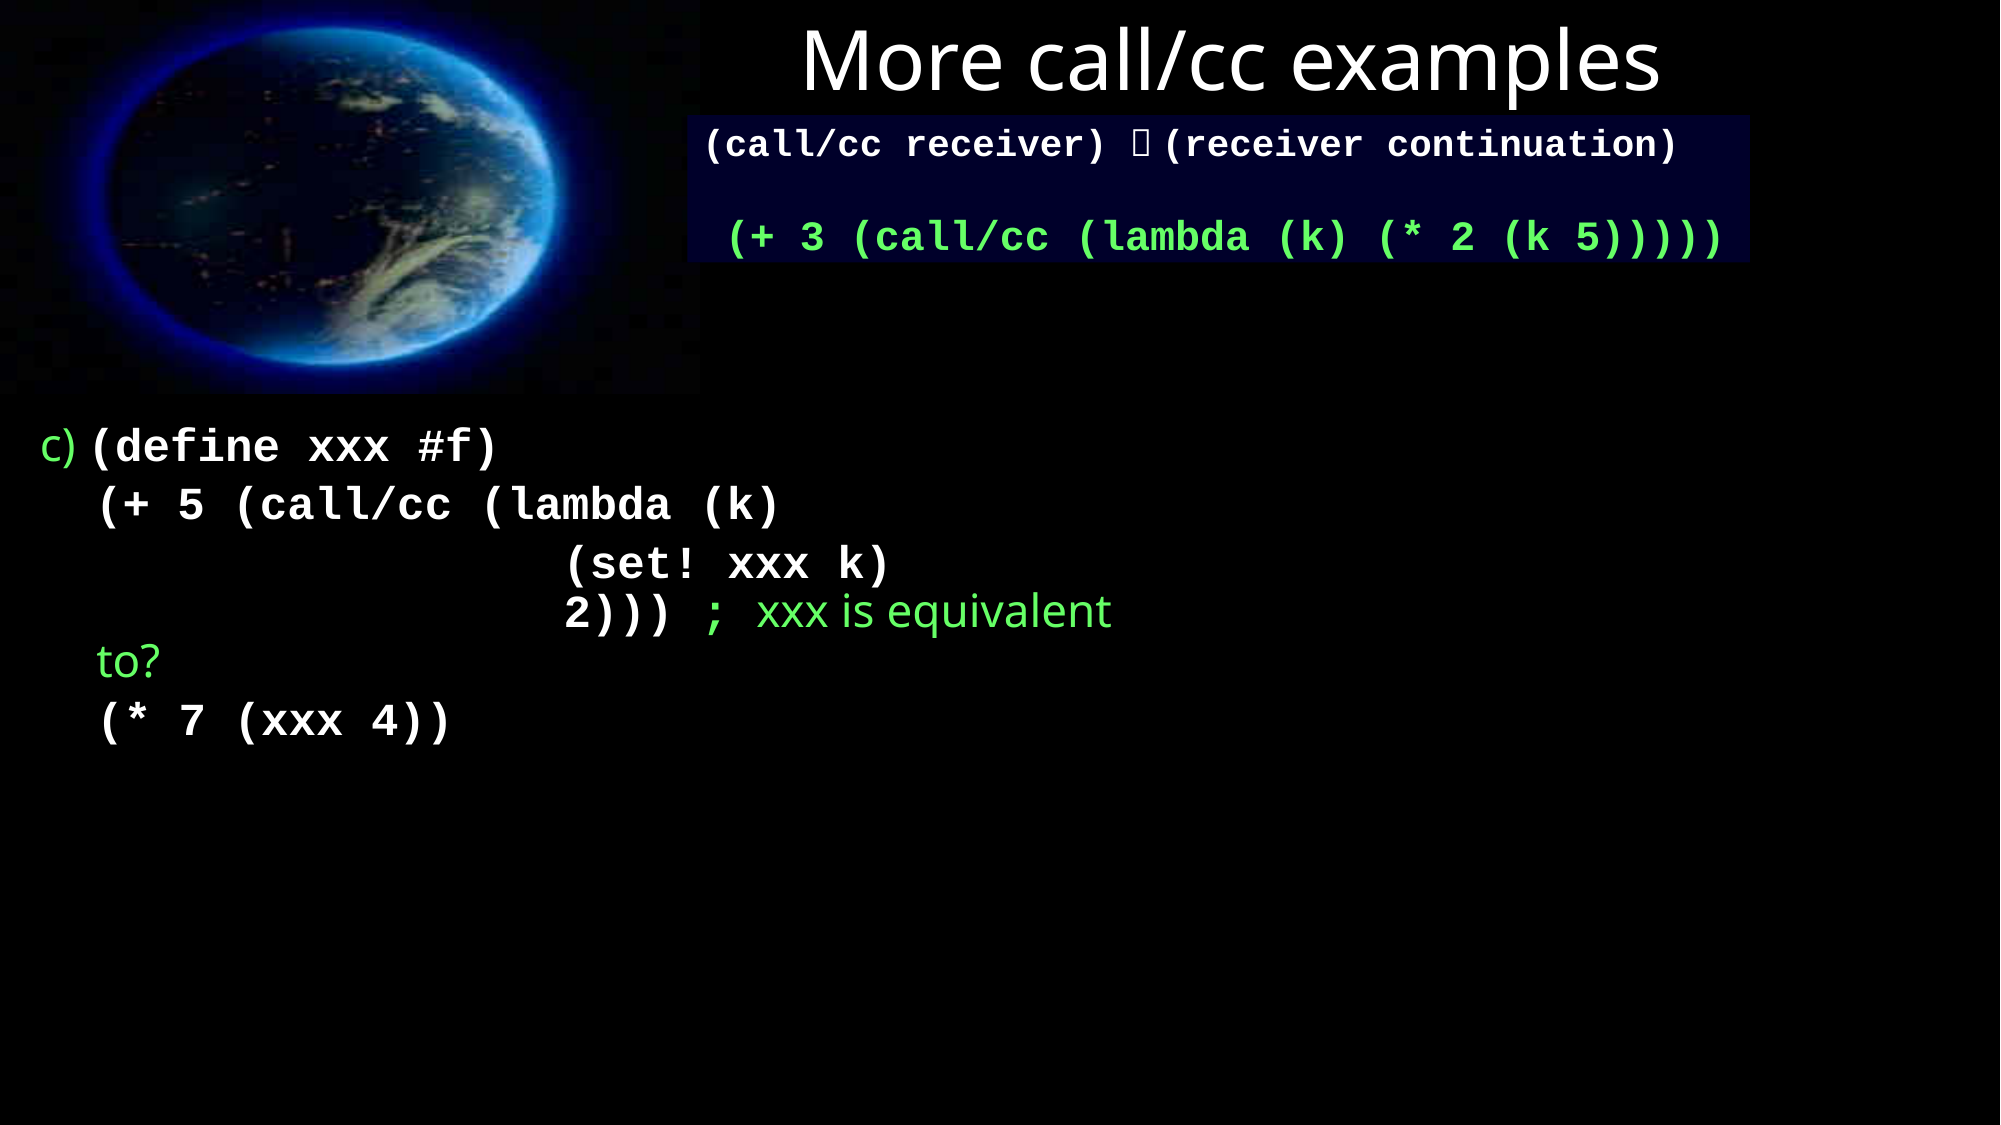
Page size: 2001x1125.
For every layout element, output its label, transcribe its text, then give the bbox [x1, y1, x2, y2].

text_box (call/cc receiver)  (receiver continuation) (+ 3 (call/cc (lambda (k) (* 2 (k 5))))) [685, 113, 1752, 264]
list c) (define xxx #f) (+ 5 (call/cc (lambda (k) (set! xxx k) 2))) ; xxx is equivalent to? (* 7 (xxx 4)) [24, 349, 1176, 1125]
title More call/cc examples [737, 0, 1726, 113]
picture [0, 0, 700, 394]
